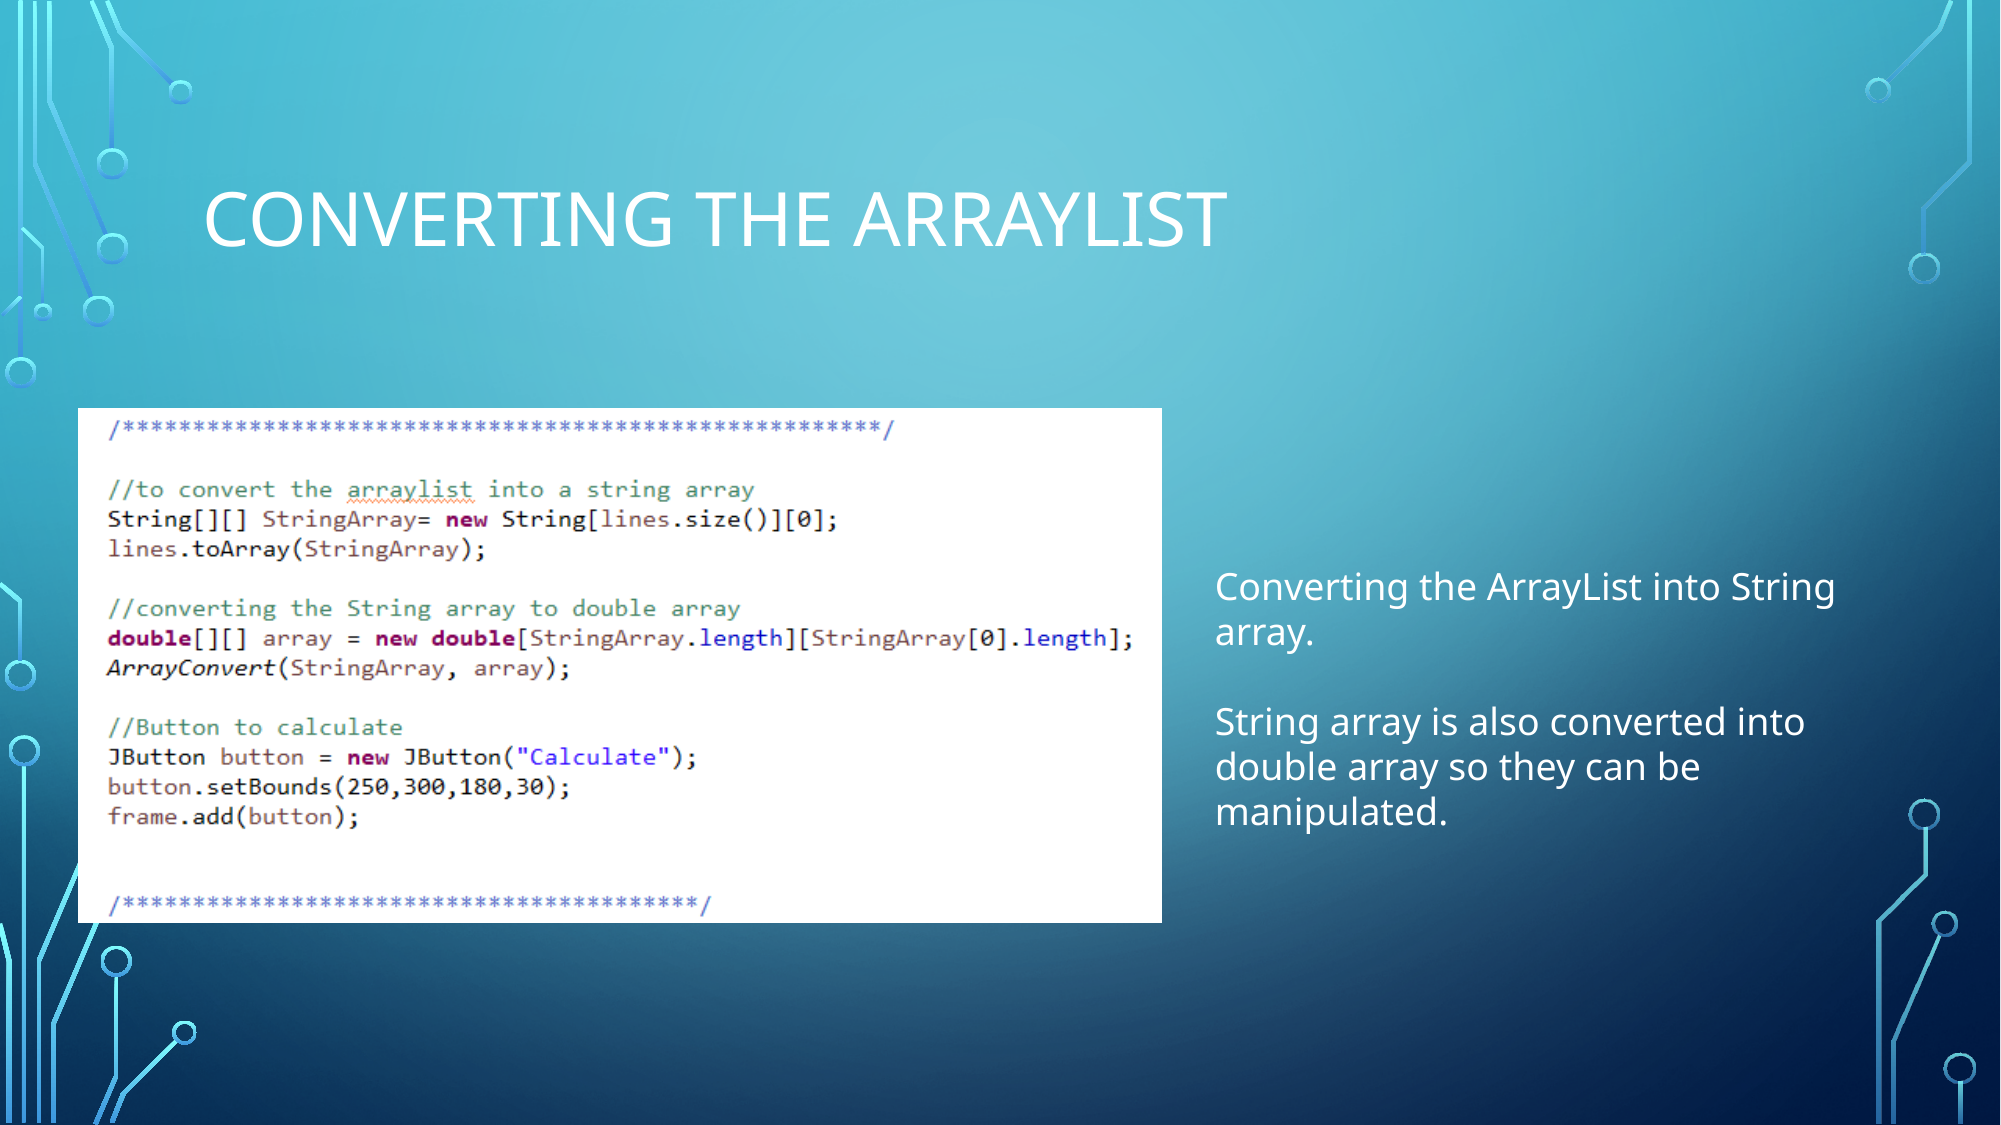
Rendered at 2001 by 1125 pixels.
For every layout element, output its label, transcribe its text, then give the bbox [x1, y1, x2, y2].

text_box Converting the ArrayList into String array. String array is also converted into double array so they can be manipulated. [1200, 555, 1902, 841]
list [78, 408, 1163, 924]
title Converting the arraylist [187, 101, 1813, 344]
